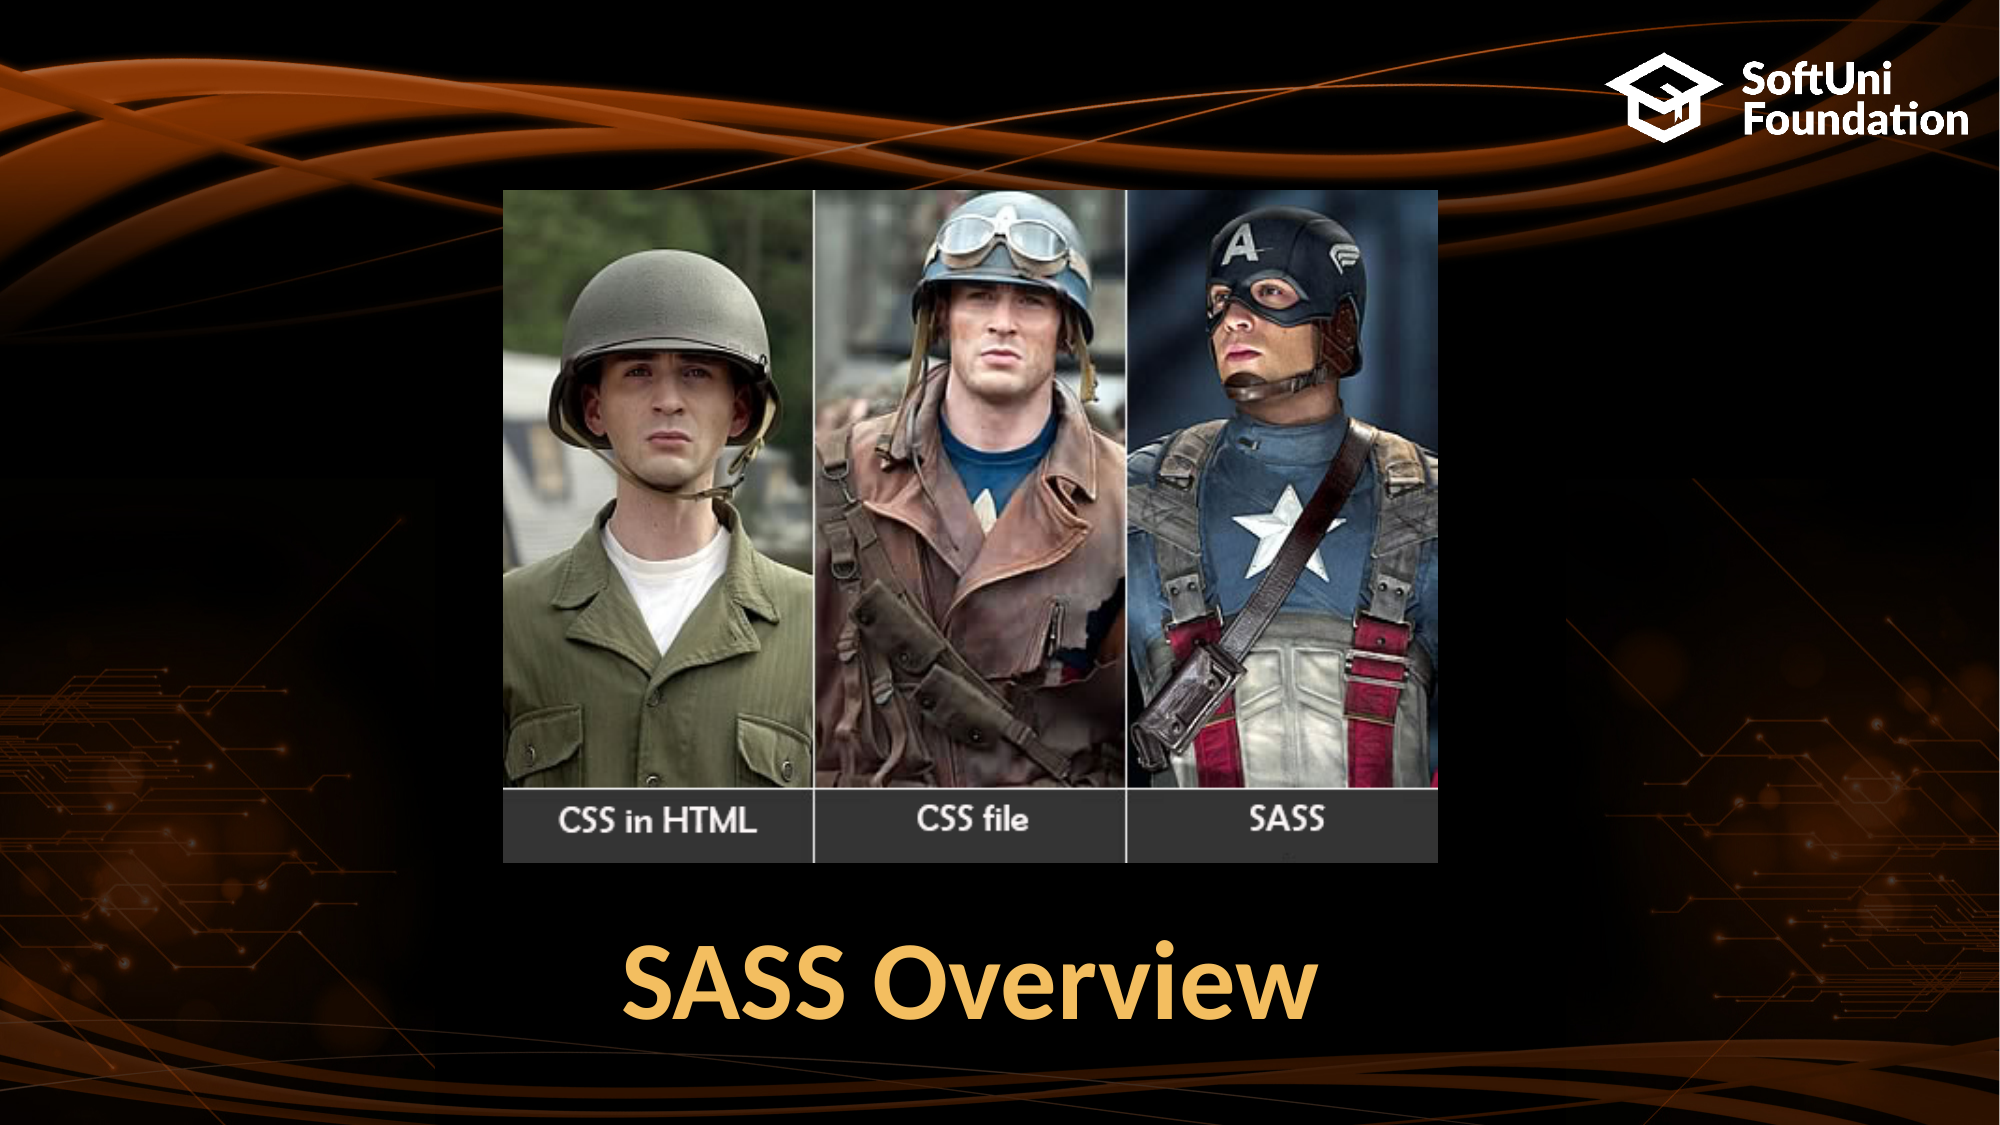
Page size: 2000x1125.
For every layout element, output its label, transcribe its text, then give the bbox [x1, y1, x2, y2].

title SASS Overview [237, 915, 1704, 1050]
picture [0, 0, 2000, 1125]
